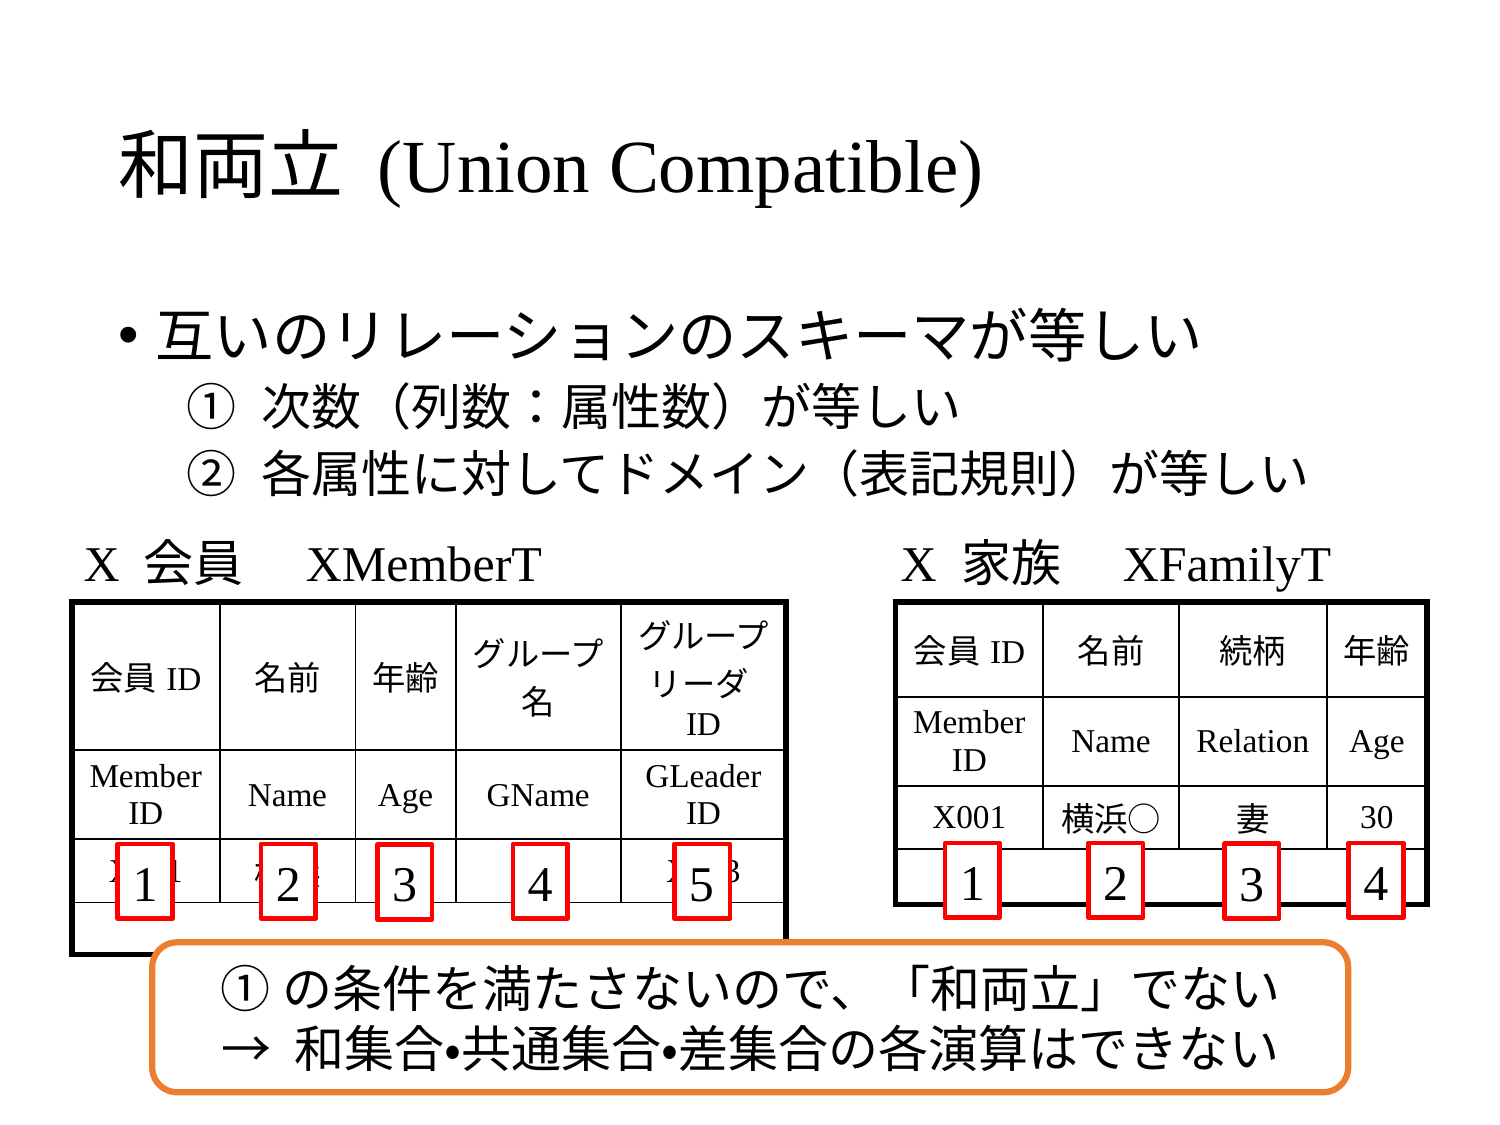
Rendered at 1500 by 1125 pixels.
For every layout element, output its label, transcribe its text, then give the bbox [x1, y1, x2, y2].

text_box ①の条件を満たさないので、「和両立」でない → 和集合・共通集合・差集合の各演算はできない [151, 941, 1350, 1094]
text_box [117, 843, 730, 921]
text_box X 家族 XFamilyT [885, 523, 1347, 599]
title 和両立 (Union Compatible) [103, 59, 1397, 278]
text_box X 会員 XMemberT [68, 523, 557, 599]
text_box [944, 842, 1404, 920]
list 互いのリレーションのスキーマが等しい 次数（列数：属性数）が等しい 各属性に対してドメイン（表記規則）が等しい [103, 299, 1397, 1014]
